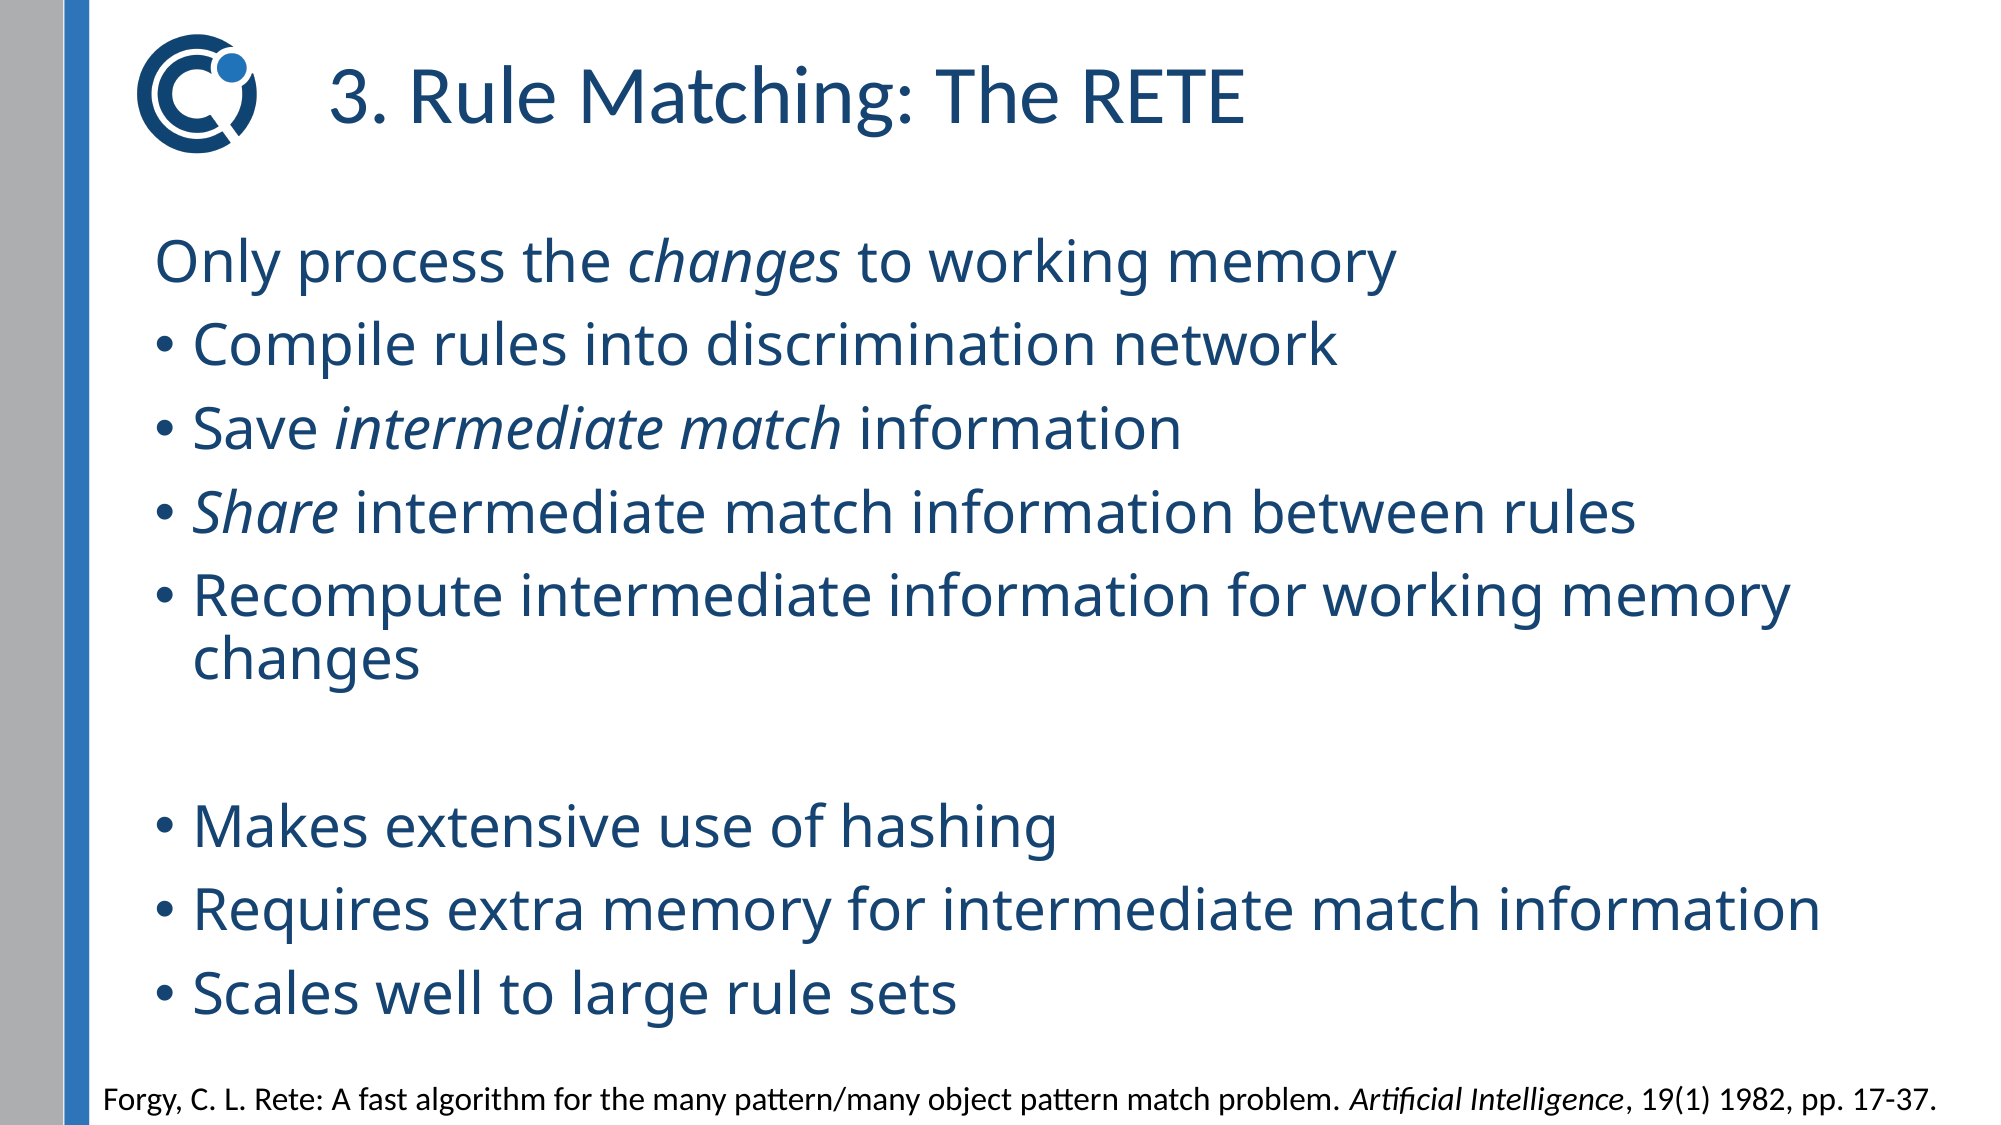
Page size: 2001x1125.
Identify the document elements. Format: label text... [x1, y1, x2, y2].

text_box Forgy, C. L. Rete: A fast algorithm for the many pattern/many object pattern match problem. Artificial Intelligence, 19(1) 1982, pp. 17-37. [13, 1069, 2000, 1125]
title 3. Rule Matching: The RETE [312, 16, 1936, 176]
list Only process the changes to working memory Compile rules into discrimination network Save intermediate match information Share intermediate match information between rules Recompute intermediate information for working memory changes Makes extensive use of hashing Requires extra memory for intermediate match information Scales well to large rule sets [139, 224, 1962, 1069]
picture [122, 25, 279, 167]
